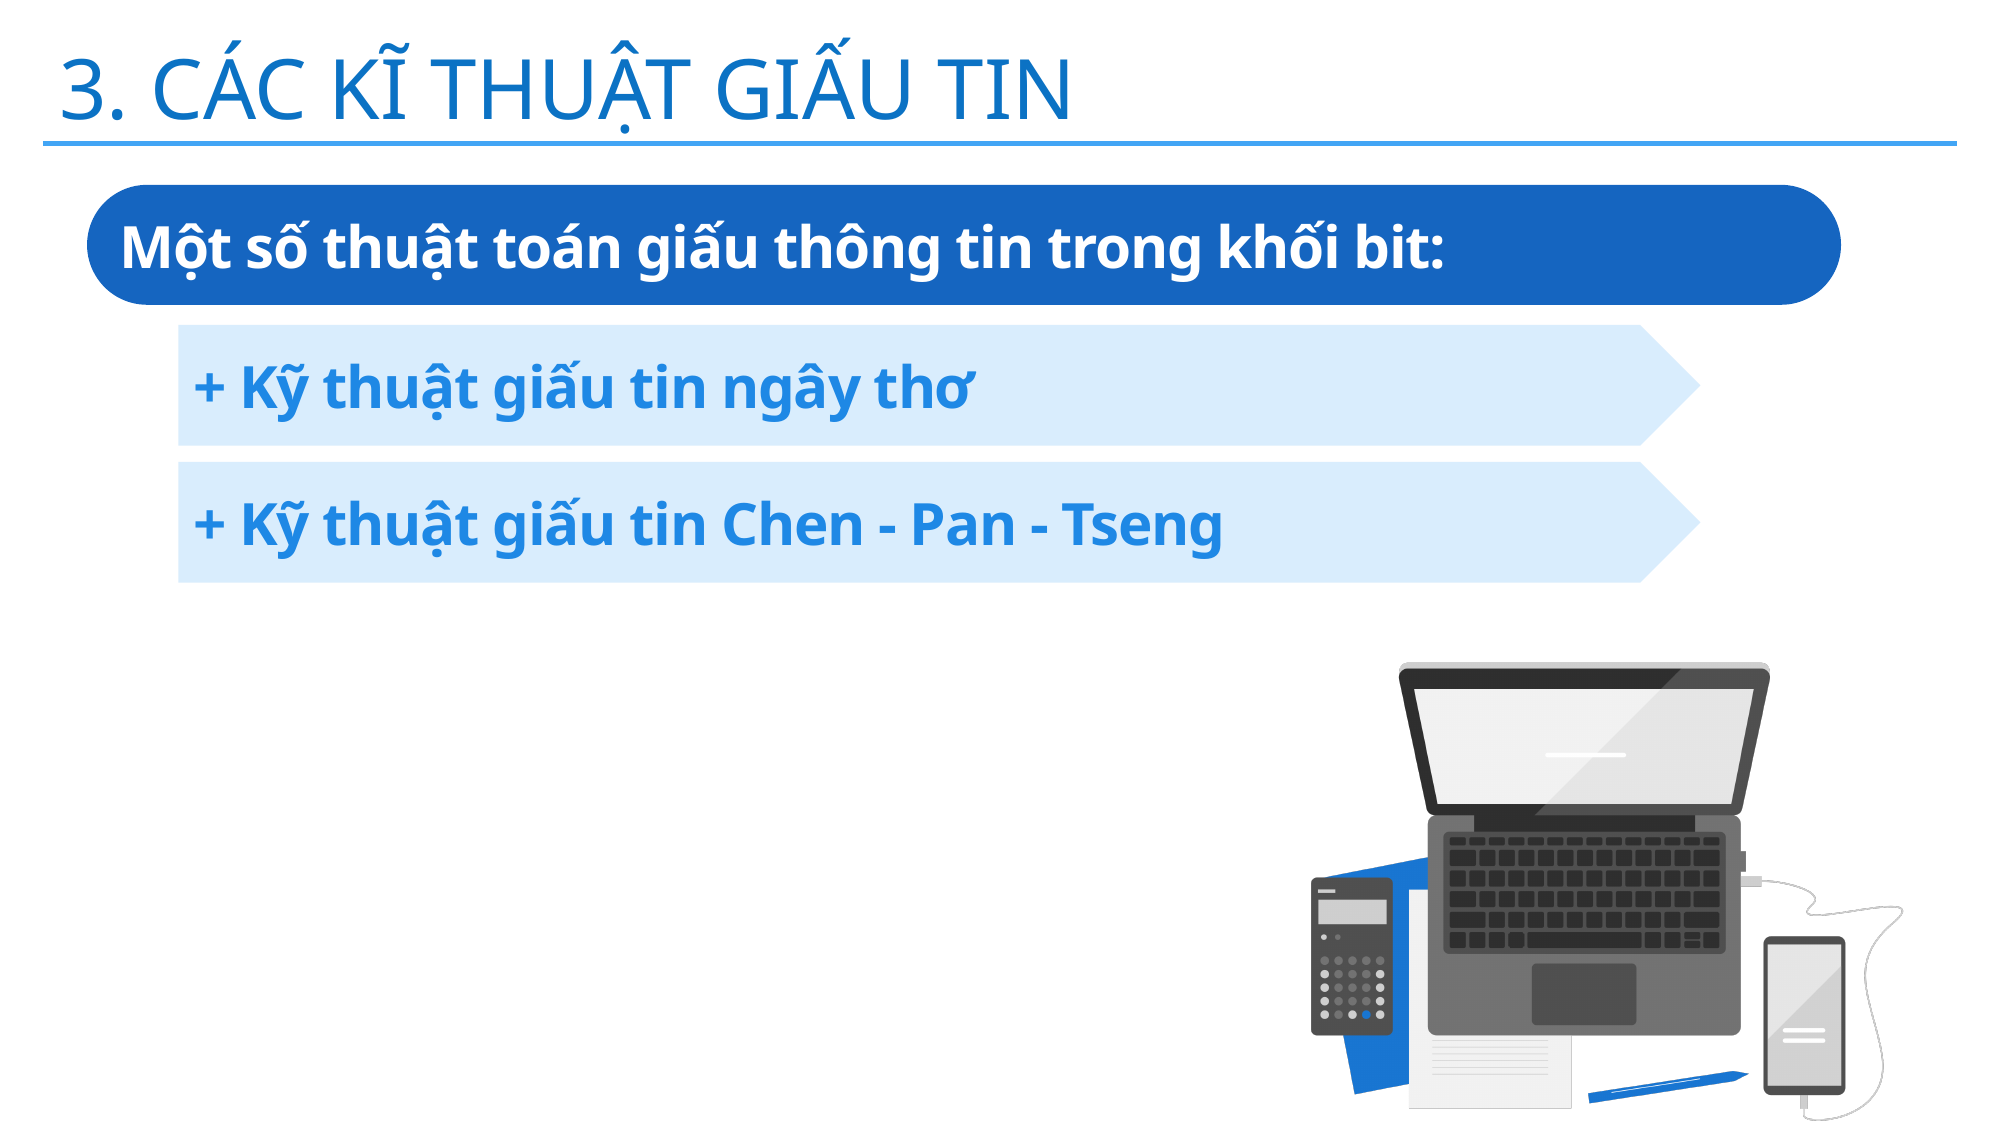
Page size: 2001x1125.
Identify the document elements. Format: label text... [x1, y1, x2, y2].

text_box 3. CÁC KĨ THUẬT GIẤU TIN [44, 28, 2000, 144]
picture [1253, 533, 1958, 1125]
text_box Một số thuật toán giấu thông tin trong khối bit: [87, 184, 1842, 305]
text_box + Kỹ thuật giấu tin Chen - Pan - Tseng [178, 461, 1701, 583]
text_box + Kỹ thuật giấu tin ngây thơ [178, 324, 1701, 446]
